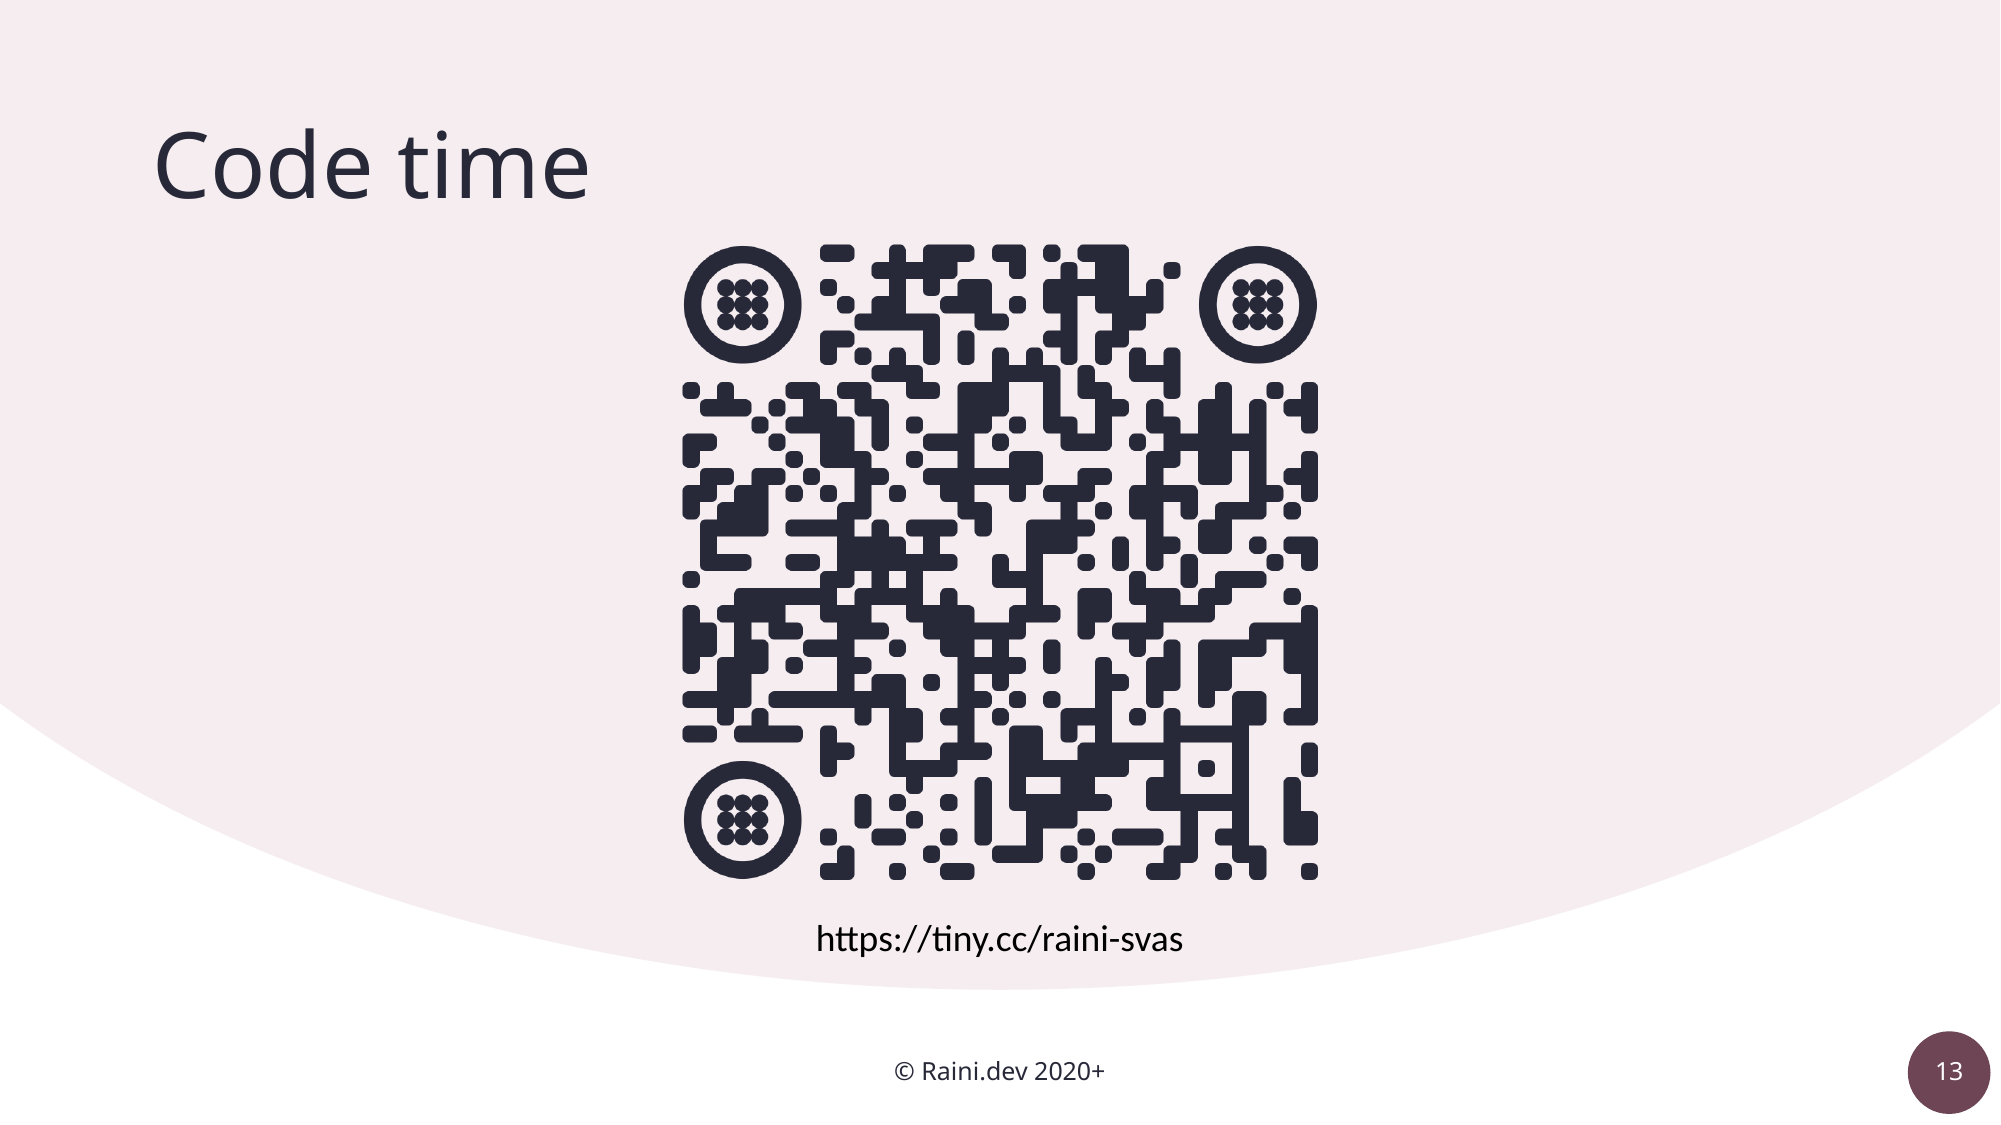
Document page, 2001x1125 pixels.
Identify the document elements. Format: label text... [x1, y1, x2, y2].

picture [648, 210, 1352, 914]
footer © Raini.dev 2020+ [662, 1042, 1338, 1103]
slide_number 13 [1915, 1042, 1983, 1103]
text_box https://tiny.cc/raini-svas [801, 914, 1199, 967]
text_box [0, 0, 2000, 991]
title Code time [137, 59, 1863, 278]
